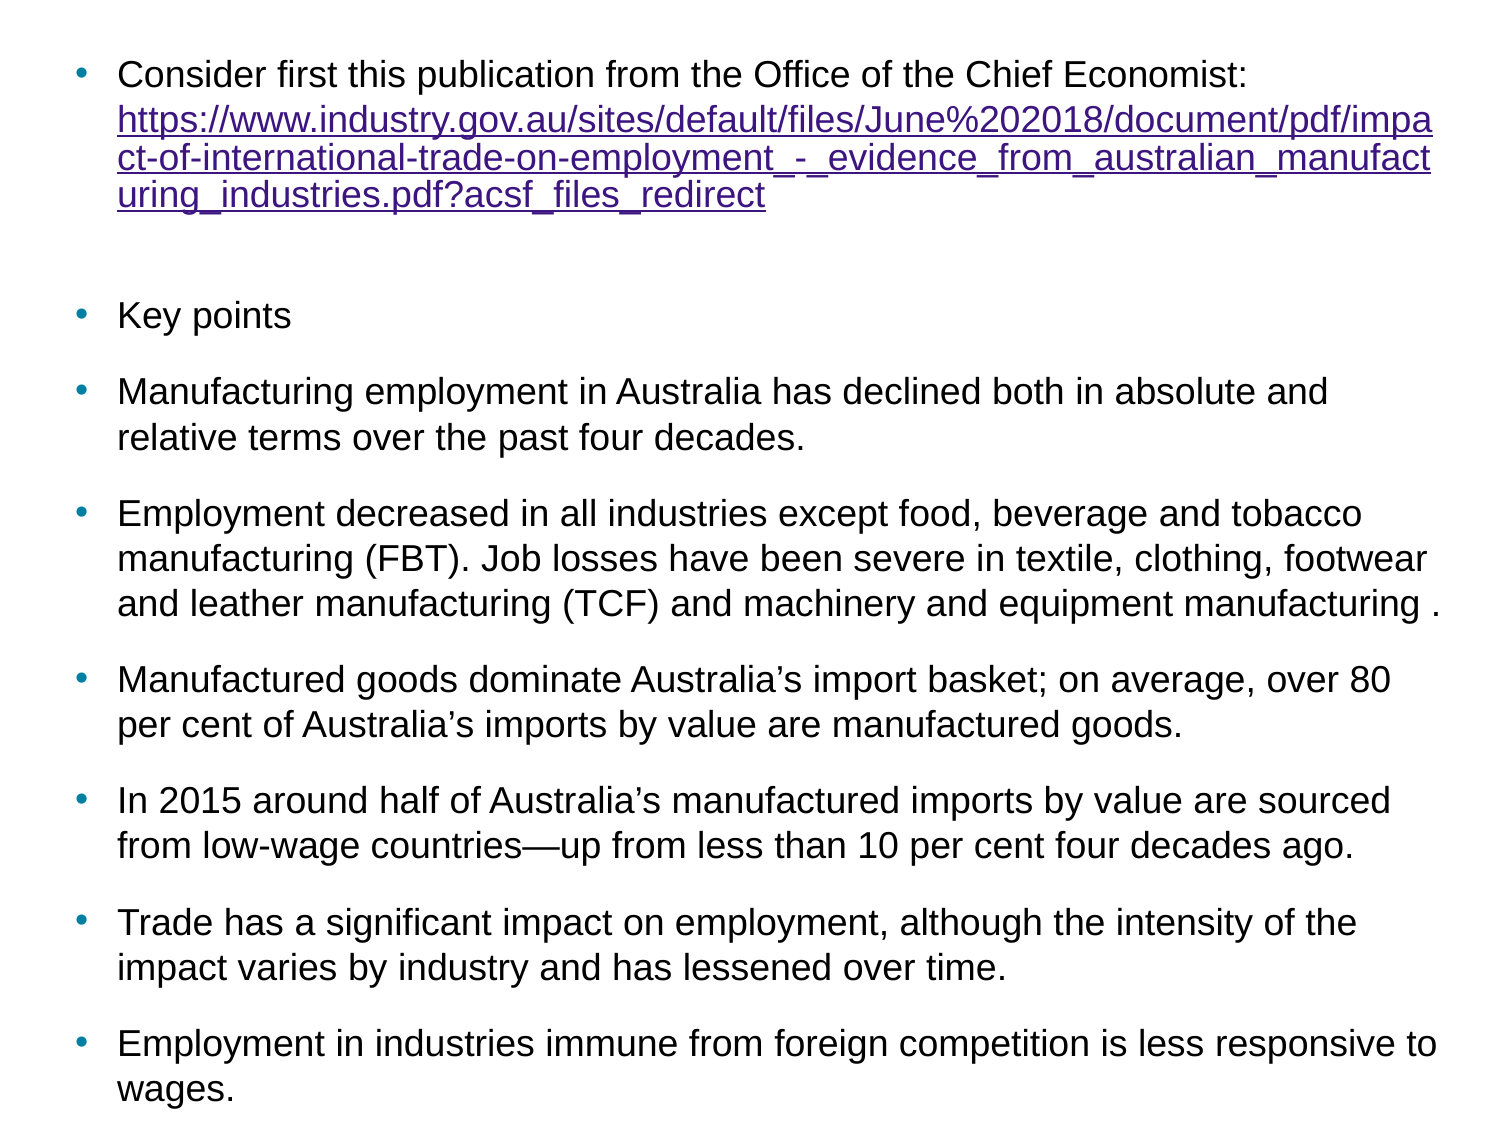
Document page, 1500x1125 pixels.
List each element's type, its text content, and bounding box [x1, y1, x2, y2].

list Consider first this publication from the Office of the Chief Economist: https://www.industry.gov.au/sites/default/files/June%202018/document/pdf/impact-of-international-trade-on-employment_-_evidence_from_australian_manufacturing_industries.pdf?acsf_files_redirect Key points Manufacturing employment in Australia has declined both in absolute and relative terms over the past four decades. Employment decreased in all industries except food, beverage and tobacco manufacturing (FBT). Job losses have been severe in textile, clothing, footwear and leather manufacturing (TCF) and machinery and equipment manufacturing . Manufactured goods dominate Australia’s import basket; on average, over 80 per cent of Australia’s imports by value are manufactured goods. In 2015 around half of Australia’s manufactured imports by value are sourced from low-wage countries—up from less than 10 per cent four decades ago. Trade has a significant impact on employment, although the intensity of the impact varies by industry and has lessened over time. Employment in industries immune from foreign competition is less responsive to wages. [75, 50, 1450, 1088]
